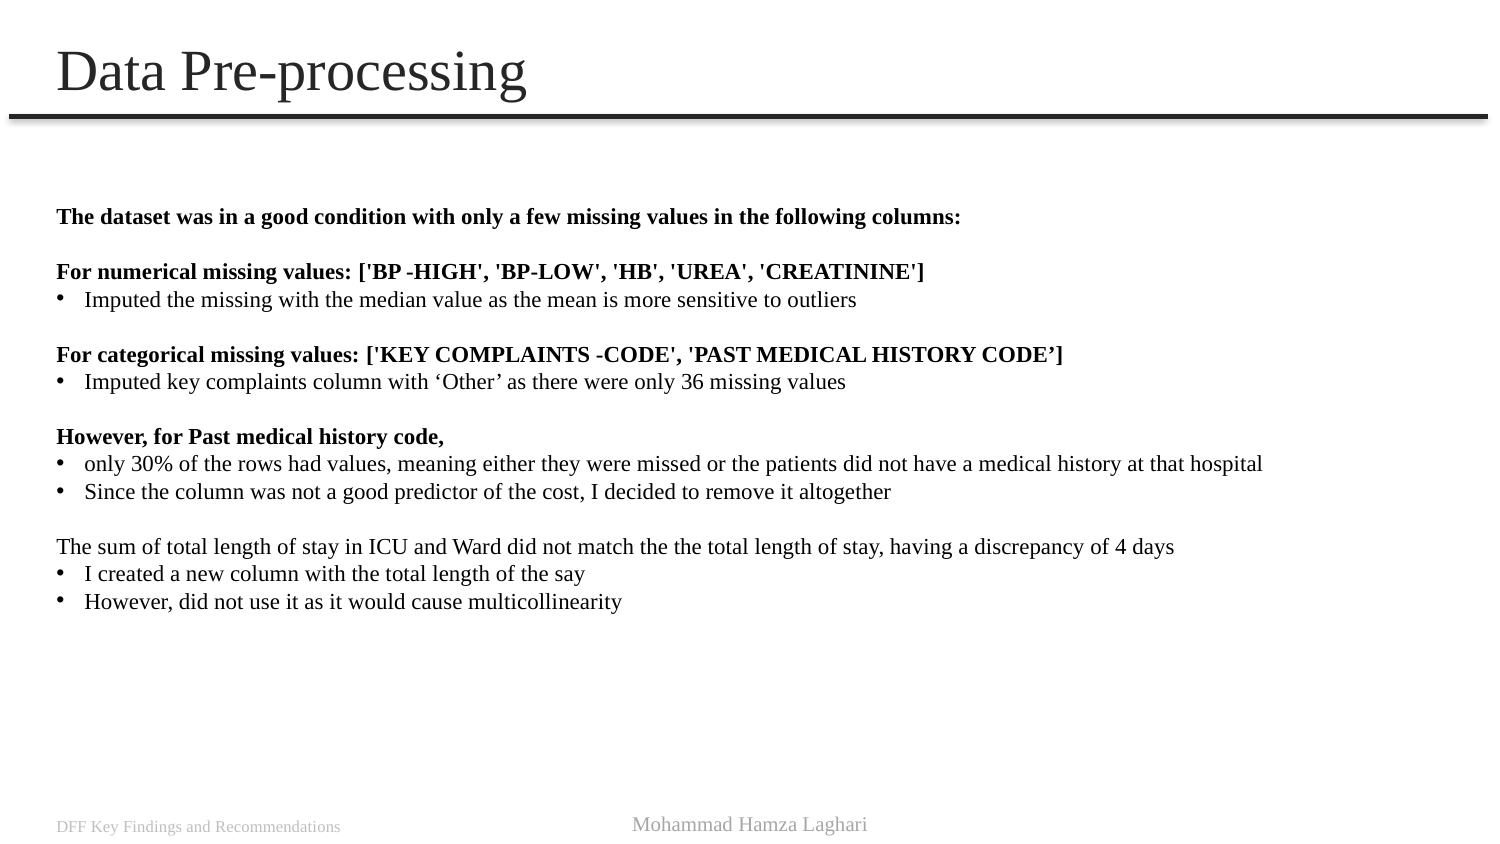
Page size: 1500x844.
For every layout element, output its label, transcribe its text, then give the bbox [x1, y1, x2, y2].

text_box DFF Key Findings and Recommendations [41, 808, 356, 844]
text_box The dataset was in a good condition with only a few missing values in the following columns: For numerical missing values: ['BP -HIGH', 'BP-LOW', 'HB', 'UREA', 'CREATININE'] Imputed the missing with the median value as the mean is more sensitive to outliers For categorical missing values: ['KEY COMPLAINTS -CODE', 'PAST MEDICAL HISTORY CODE’] Imputed key complaints column with ‘Other’ as there were only 36 missing values However, for Past medical history code, only 30% of the rows had values, meaning either they were missed or the patients did not have a medical history at that hospital Since the column was not a good predictor of the cost, I decided to remove it altogether The sum of total length of stay in ICU and Ward did not match the the total length of stay, having a discrepancy of 4 days I created a new column with the total length of the say However, did not use it as it would cause multicollinearity [41, 194, 1409, 759]
title Data Pre-processing [41, 127, 1407, 134]
title Data Pre-processing [41, 0, 1407, 113]
text_box Mohammad Hamza Laghari [617, 803, 883, 844]
